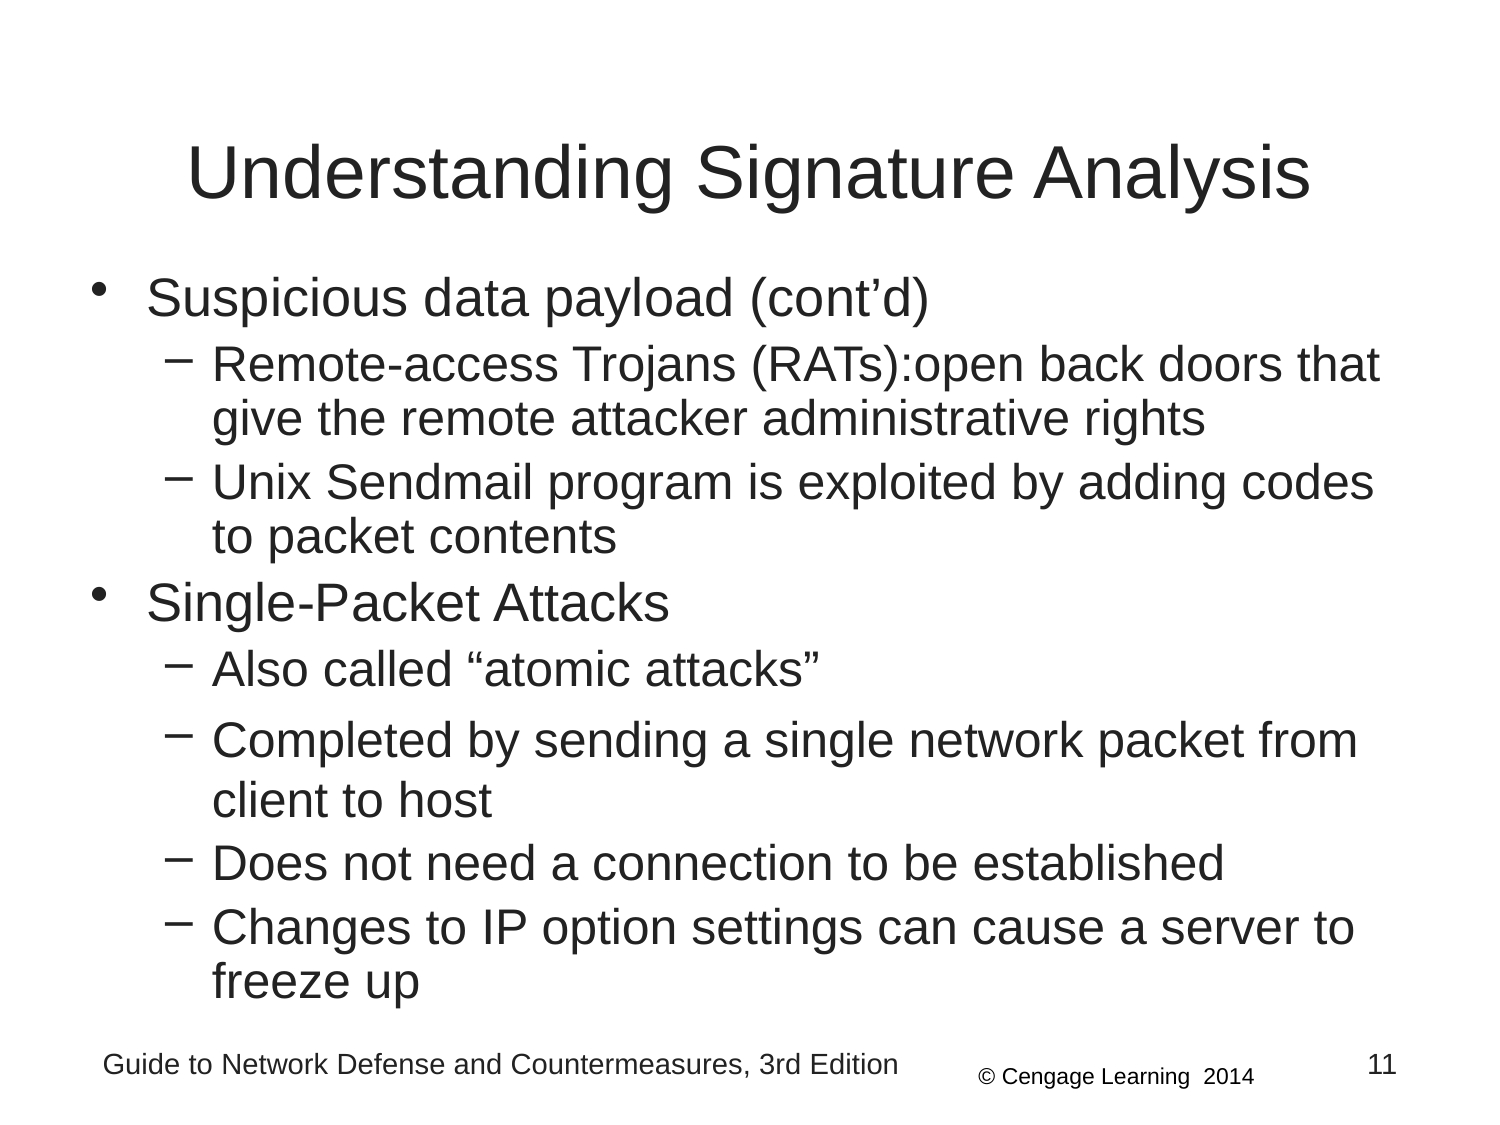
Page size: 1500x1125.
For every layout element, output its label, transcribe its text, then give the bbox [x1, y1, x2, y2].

title Understanding Signature Analysis [87, 62, 1413, 262]
footer Guide to Network Defense and Countermeasures, 3rd Edition [87, 1037, 925, 1100]
list Suspicious data payload (cont’d) Remote-access Trojans (RATs):open back doors that give the remote attacker administrative rights Unix Sendmail program is exploited by adding codes to packet contents Single-Packet Attacks Also called “atomic attacks” Completed by sending a single network packet from client to host Does not need a connection to be established Changes to IP option settings can cause a server to freeze up [75, 262, 1425, 975]
slide_number 11 [1312, 1037, 1413, 1100]
